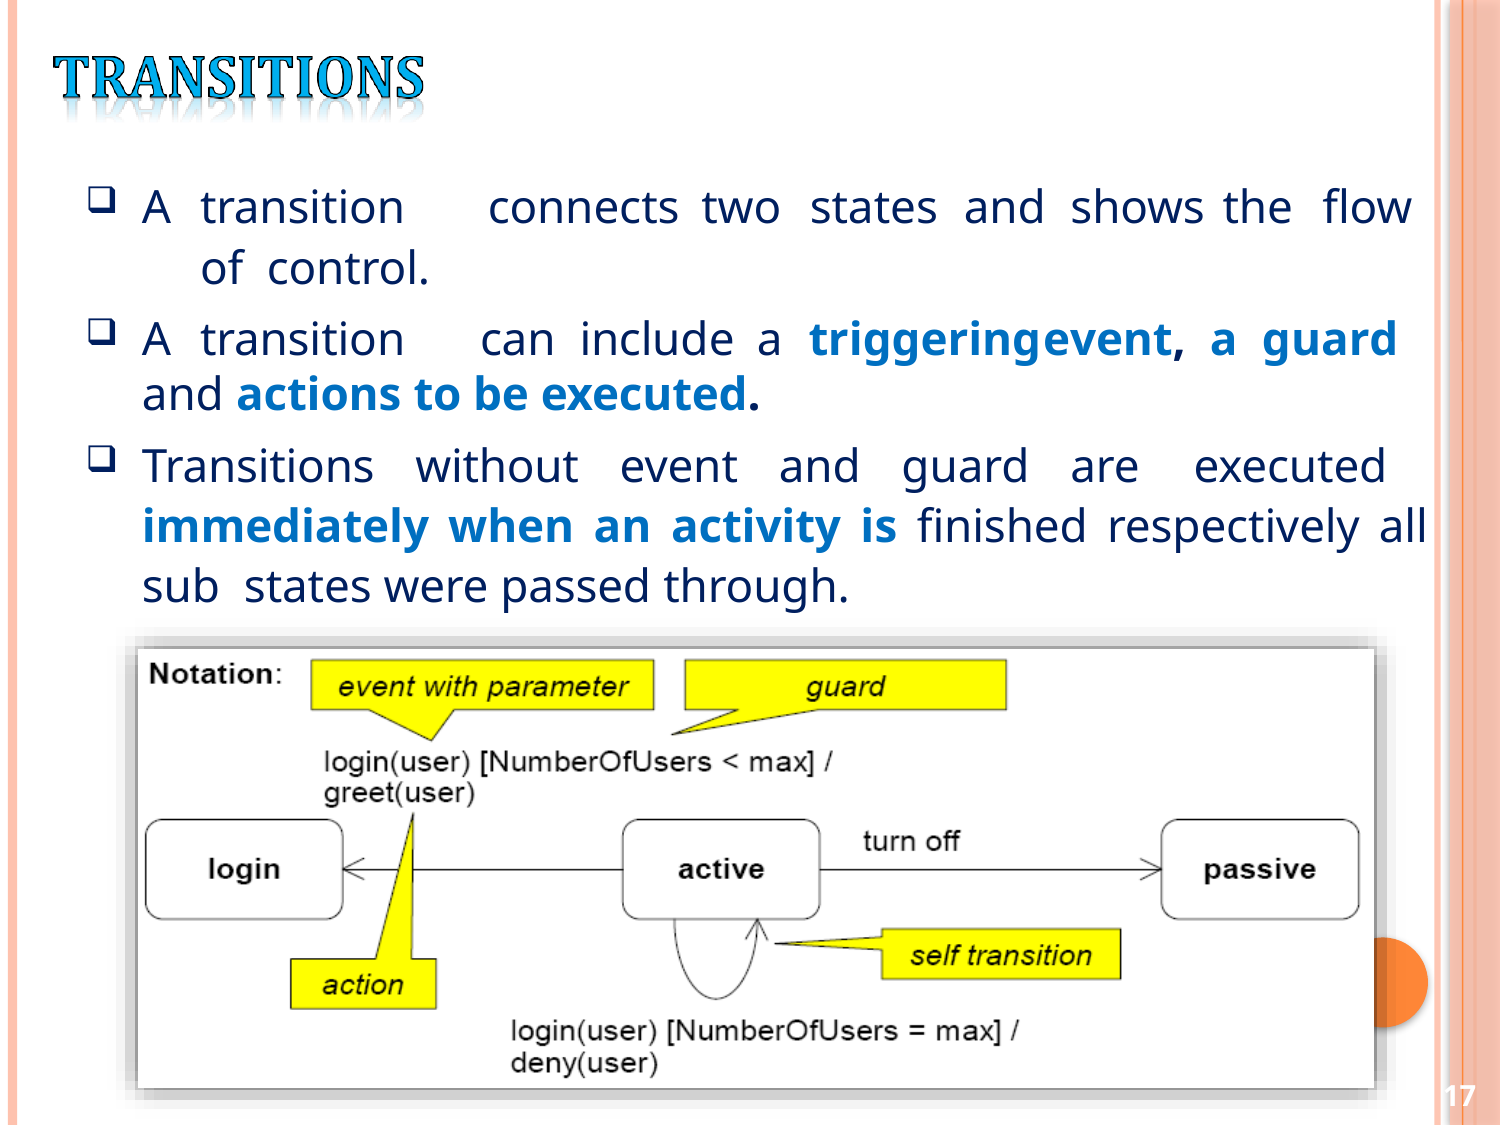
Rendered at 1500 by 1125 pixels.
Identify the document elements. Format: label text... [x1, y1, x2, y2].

picture [327, 61, 343, 93]
text_box A transition connects two states and shows the flow of control. A transition can include a triggering event, a guard and actions to be executed. Transitions without event and guard are executed immediately when an activity is finished respectively all sub states were passed through. [83, 170, 1429, 613]
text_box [106, 617, 1406, 1120]
picture [370, 56, 384, 81]
picture [105, 61, 115, 76]
picture [182, 56, 196, 82]
slide_number 17 [1425, 762, 1488, 1125]
picture [115, 56, 144, 94]
picture [51, 56, 424, 139]
picture [142, 67, 150, 81]
